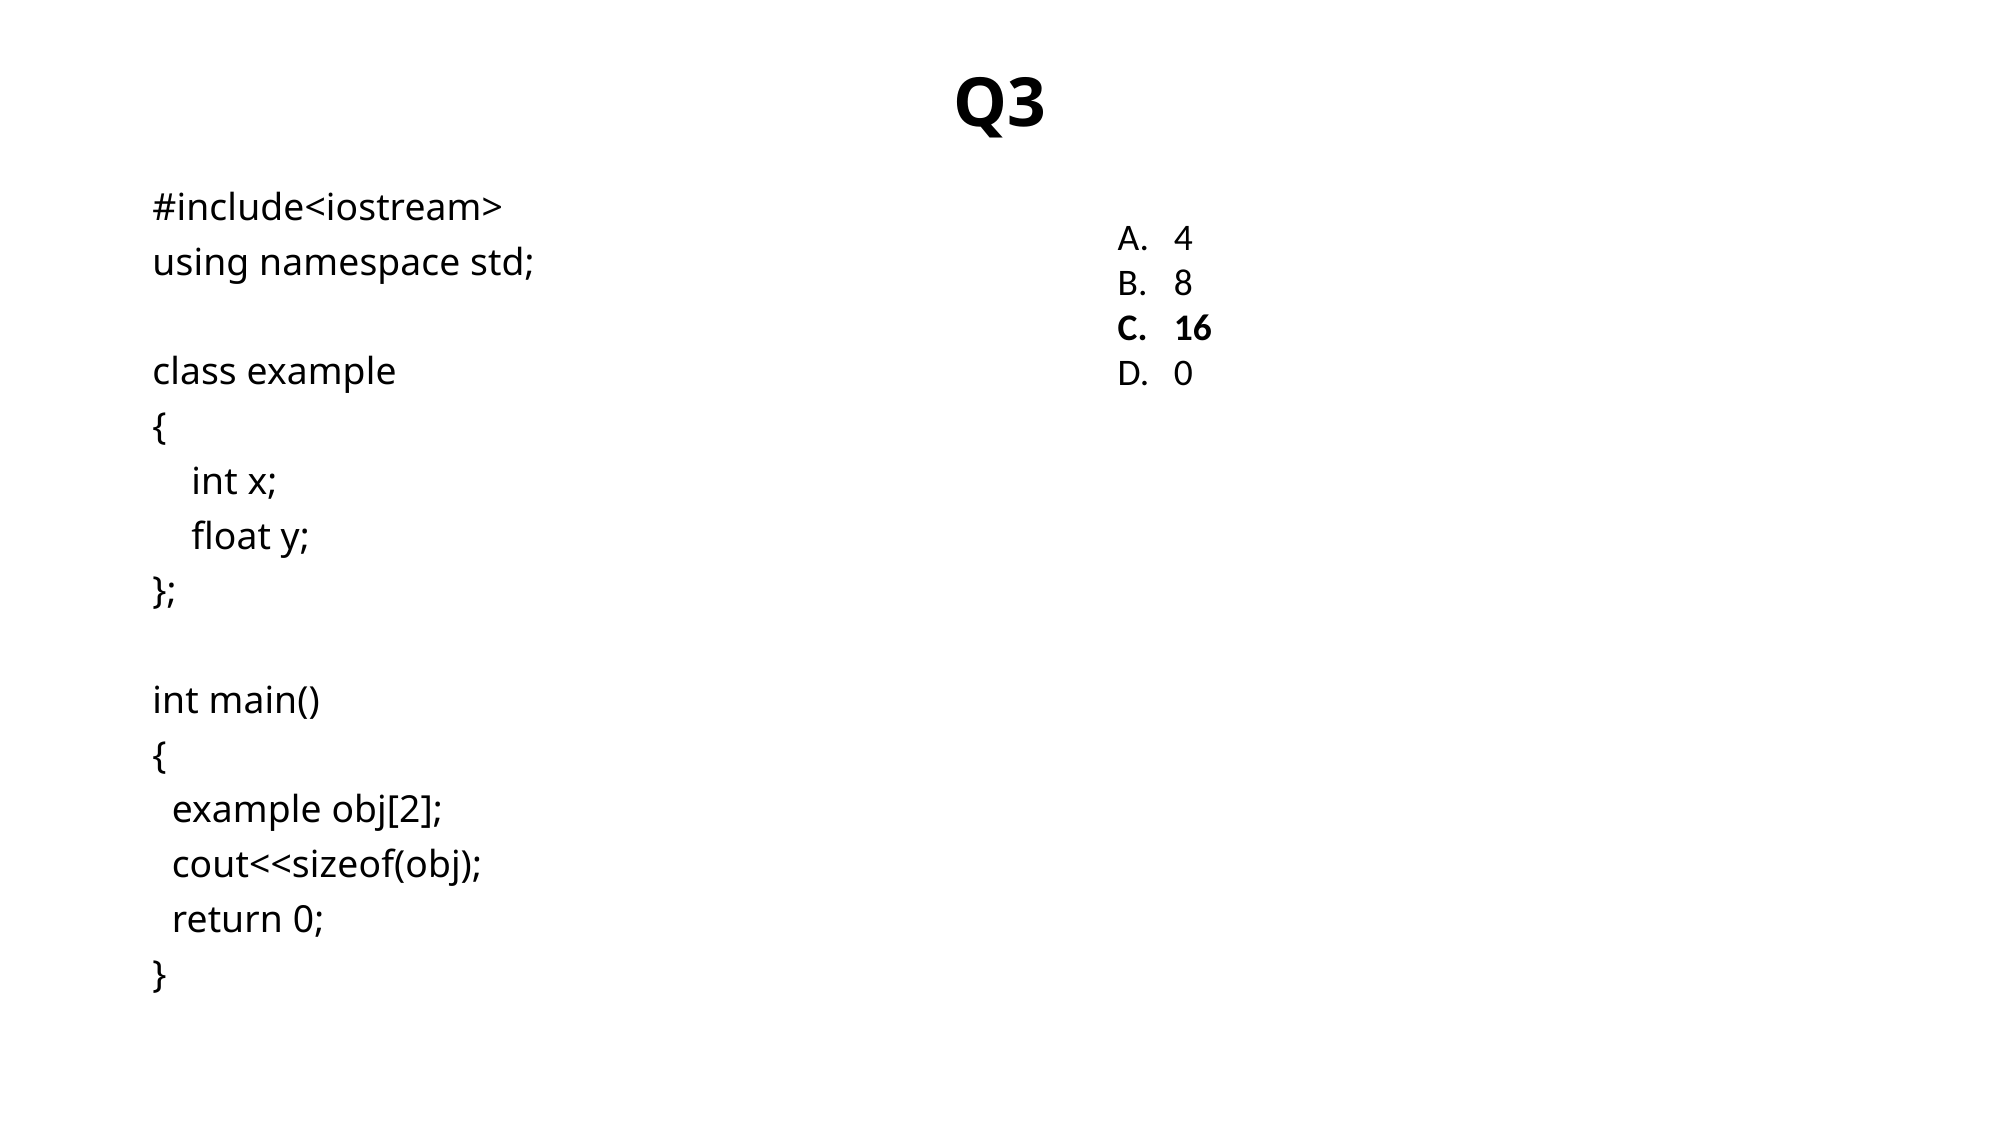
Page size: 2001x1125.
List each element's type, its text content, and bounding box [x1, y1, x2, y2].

list #include<iostream> using namespace std; class example { int x; float y; }; int main() { example obj[2]; cout<<sizeof(obj); return 0; } [137, 180, 1863, 1014]
title Q3 [137, 59, 1863, 149]
text_box 4 8 16 0 [1102, 205, 1540, 401]
